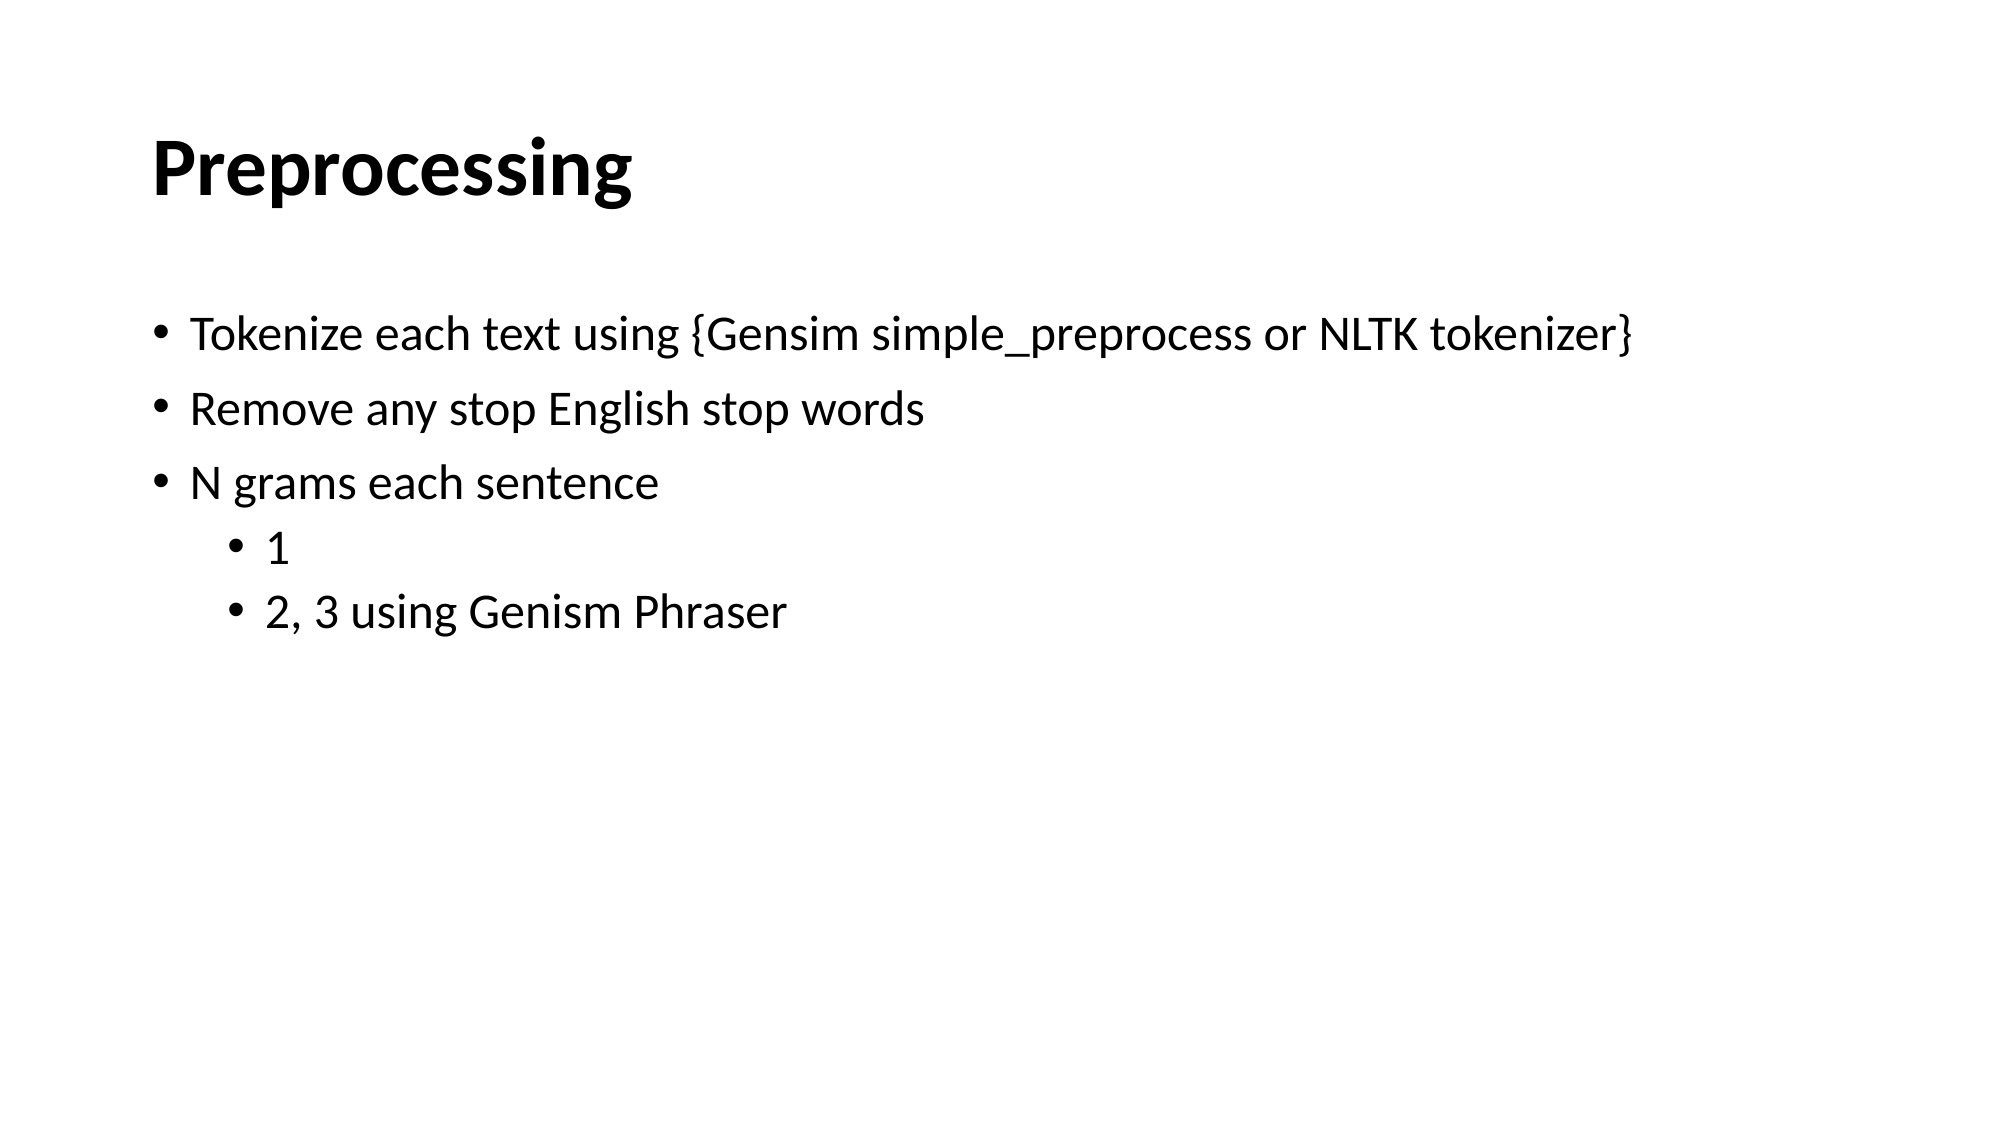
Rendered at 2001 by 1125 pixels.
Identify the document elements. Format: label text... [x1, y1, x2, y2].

list Tokenize each text using {Gensim simple_preprocess or NLTK tokenizer} Remove any stop English stop words N grams each sentence 1 2, 3 using Genism Phraser [137, 299, 1863, 1014]
title Preprocessing [137, 59, 1863, 278]
